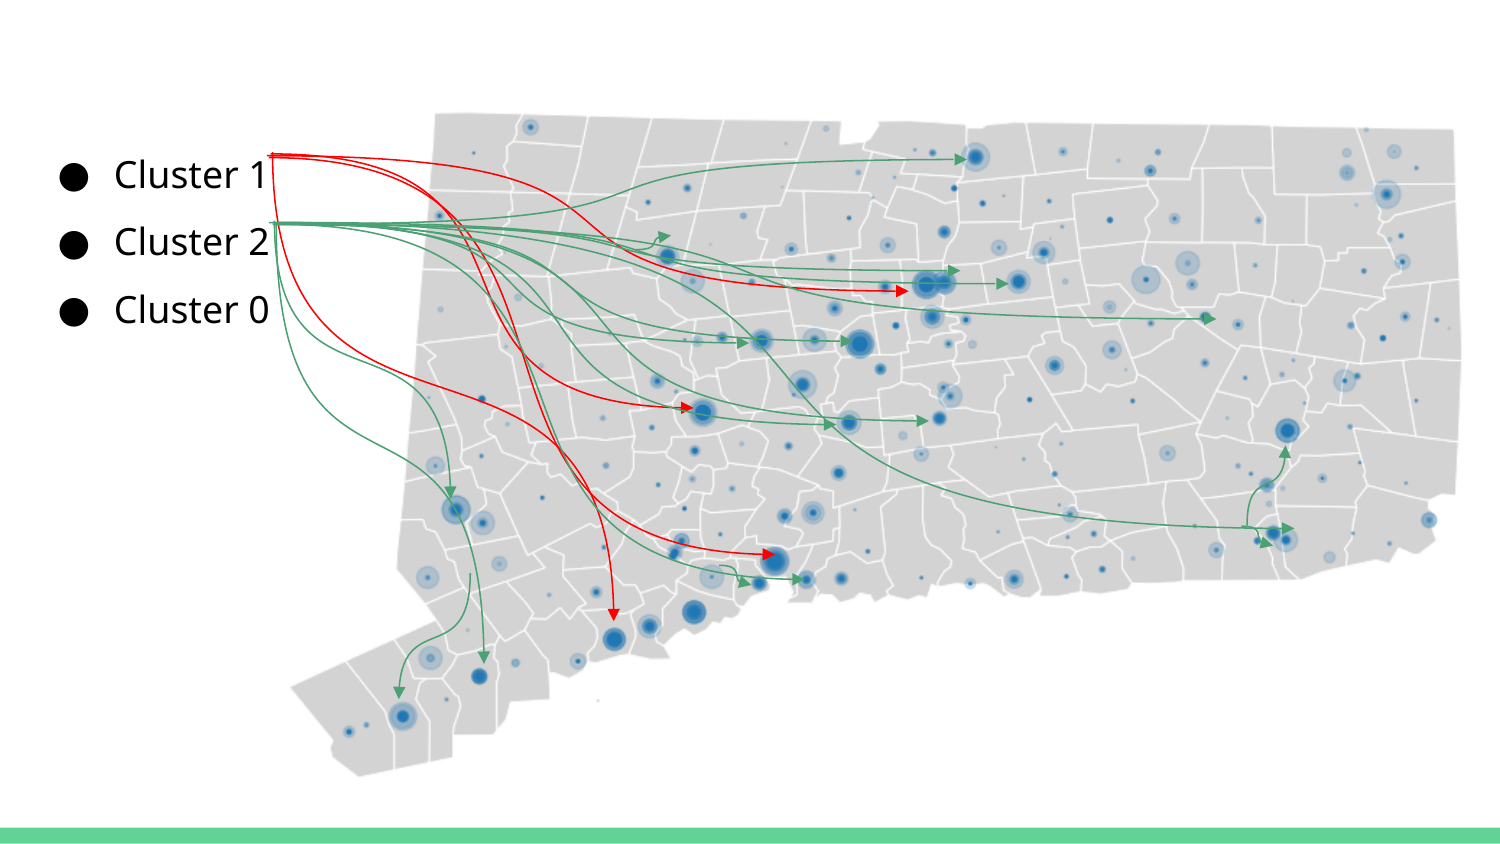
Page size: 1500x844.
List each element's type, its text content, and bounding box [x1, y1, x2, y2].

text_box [270, 153, 694, 163]
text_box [1241, 525, 1274, 546]
picture [280, 105, 1474, 800]
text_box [605, 222, 1295, 529]
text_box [272, 224, 1217, 320]
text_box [223, 271, 267, 338]
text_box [208, 215, 265, 338]
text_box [1225, 466, 1307, 506]
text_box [160, 340, 601, 549]
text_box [371, 600, 498, 673]
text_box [605, 328, 930, 422]
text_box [277, 537, 805, 580]
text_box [276, 159, 968, 219]
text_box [718, 565, 752, 586]
text_box Cluster 1 Cluster 2 Cluster 0 [24, 113, 275, 553]
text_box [274, 327, 854, 342]
